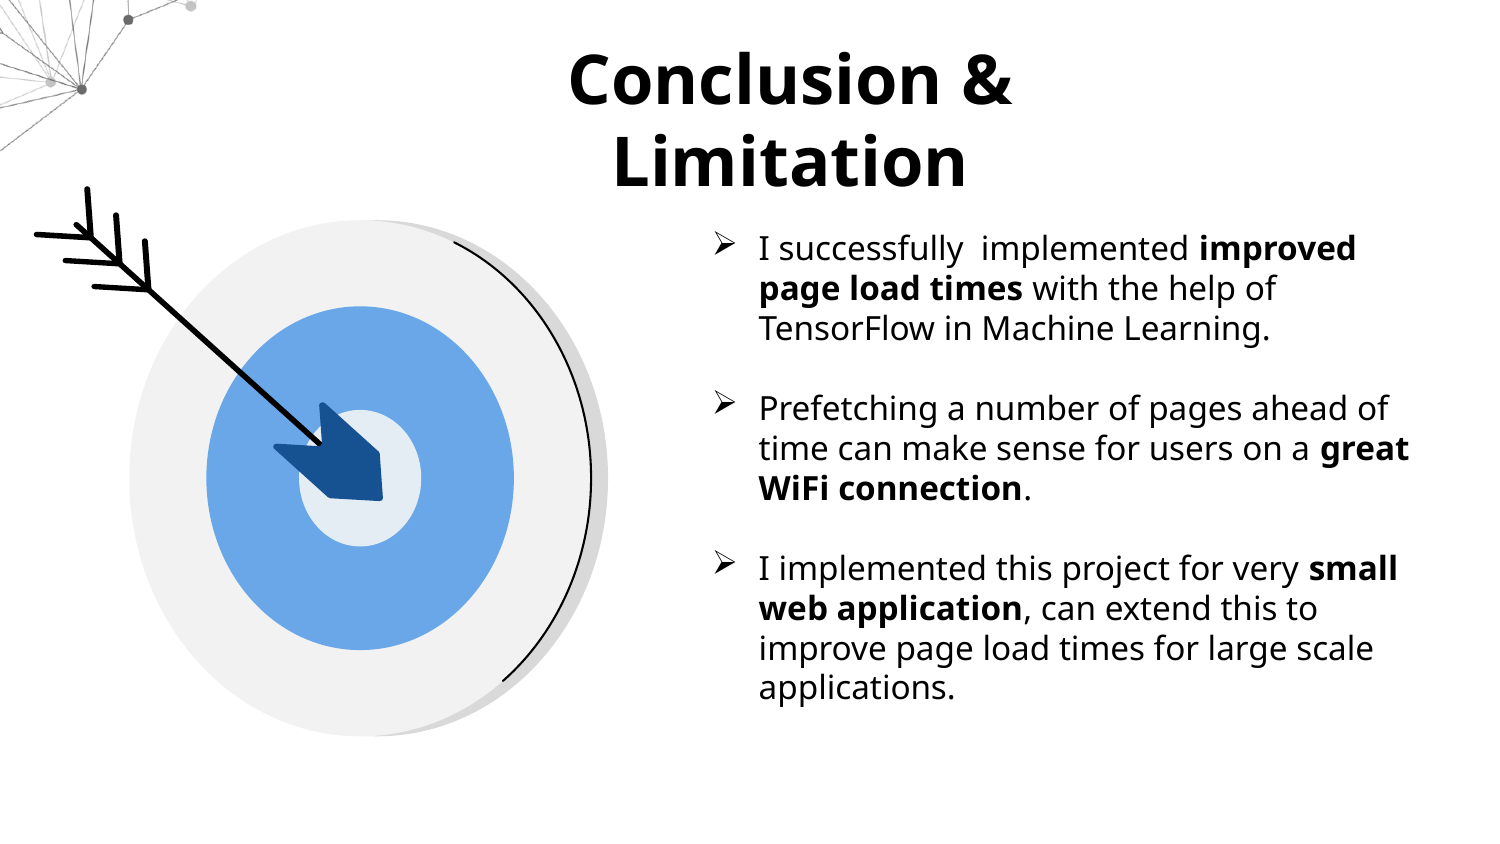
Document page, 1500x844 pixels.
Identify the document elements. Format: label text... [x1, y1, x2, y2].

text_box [33, 186, 608, 737]
text_box I successfully implemented improved page load times with the help of TensorFlow in Machine Learning. Prefetching a number of pages ahead of time can make sense for users on a great WiFi connection. I implemented this project for very small web application, can extend this to improve page load times for large scale applications. [697, 220, 1460, 754]
text_box Conclusion & Limitation [368, 28, 1213, 208]
picture [0, 0, 1500, 844]
